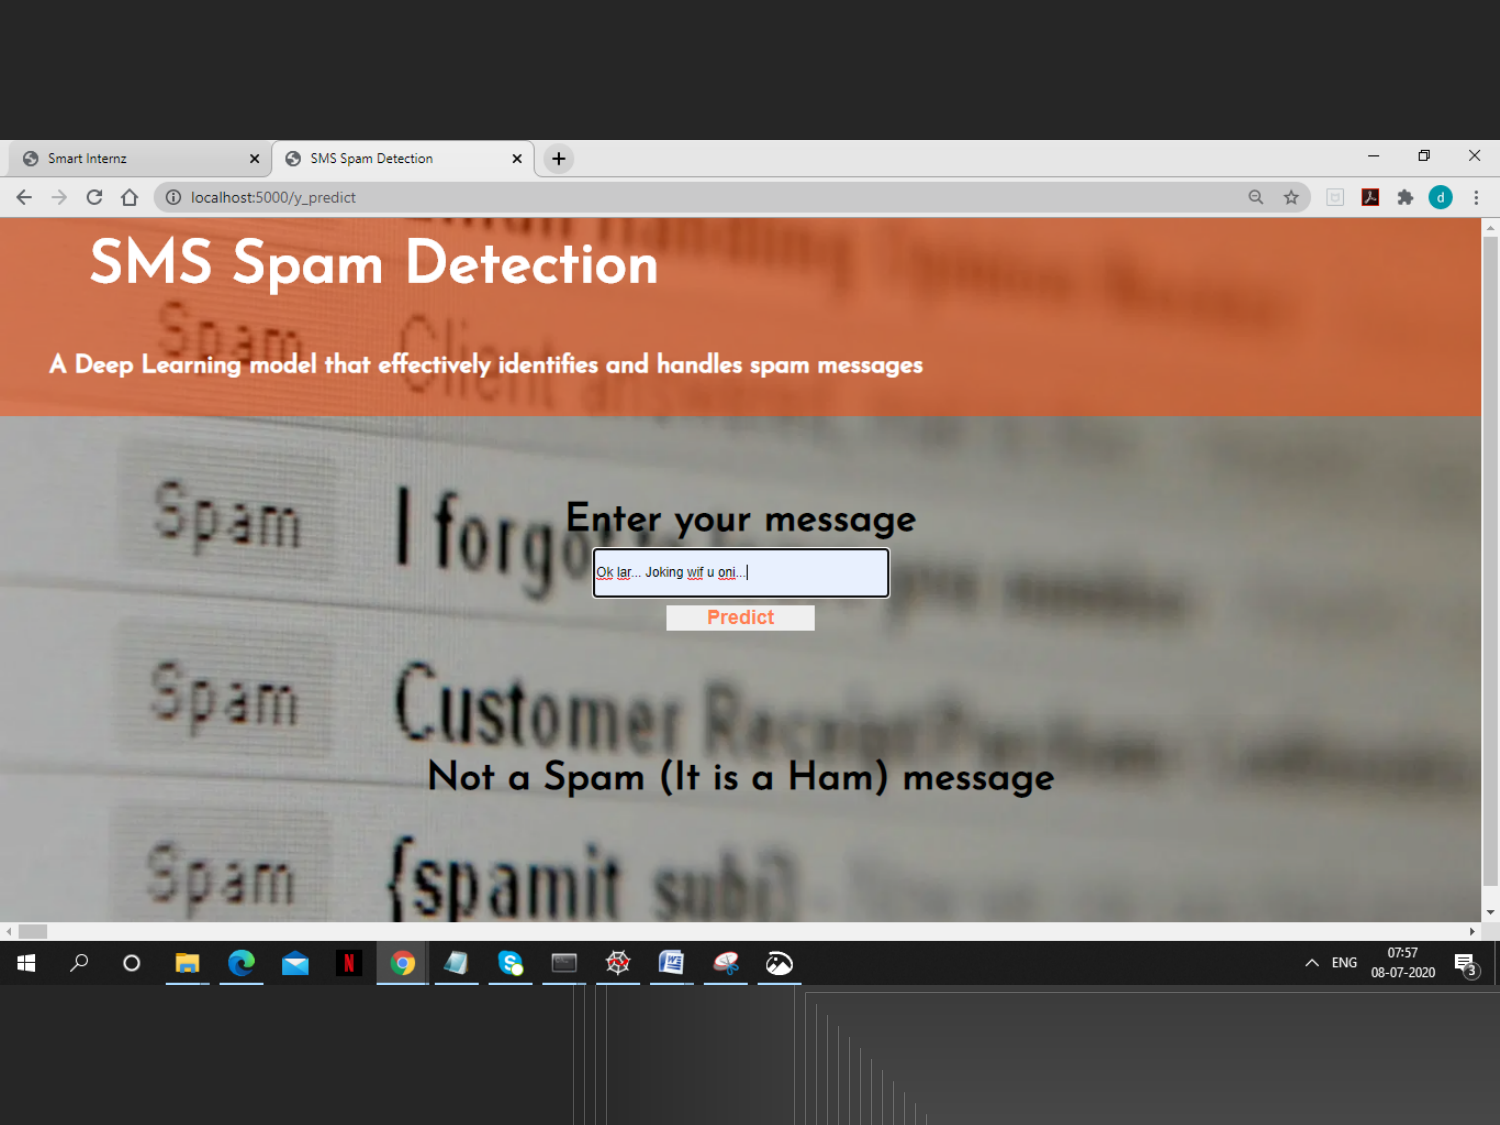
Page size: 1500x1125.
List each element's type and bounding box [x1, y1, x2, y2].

picture [0, 140, 1500, 985]
